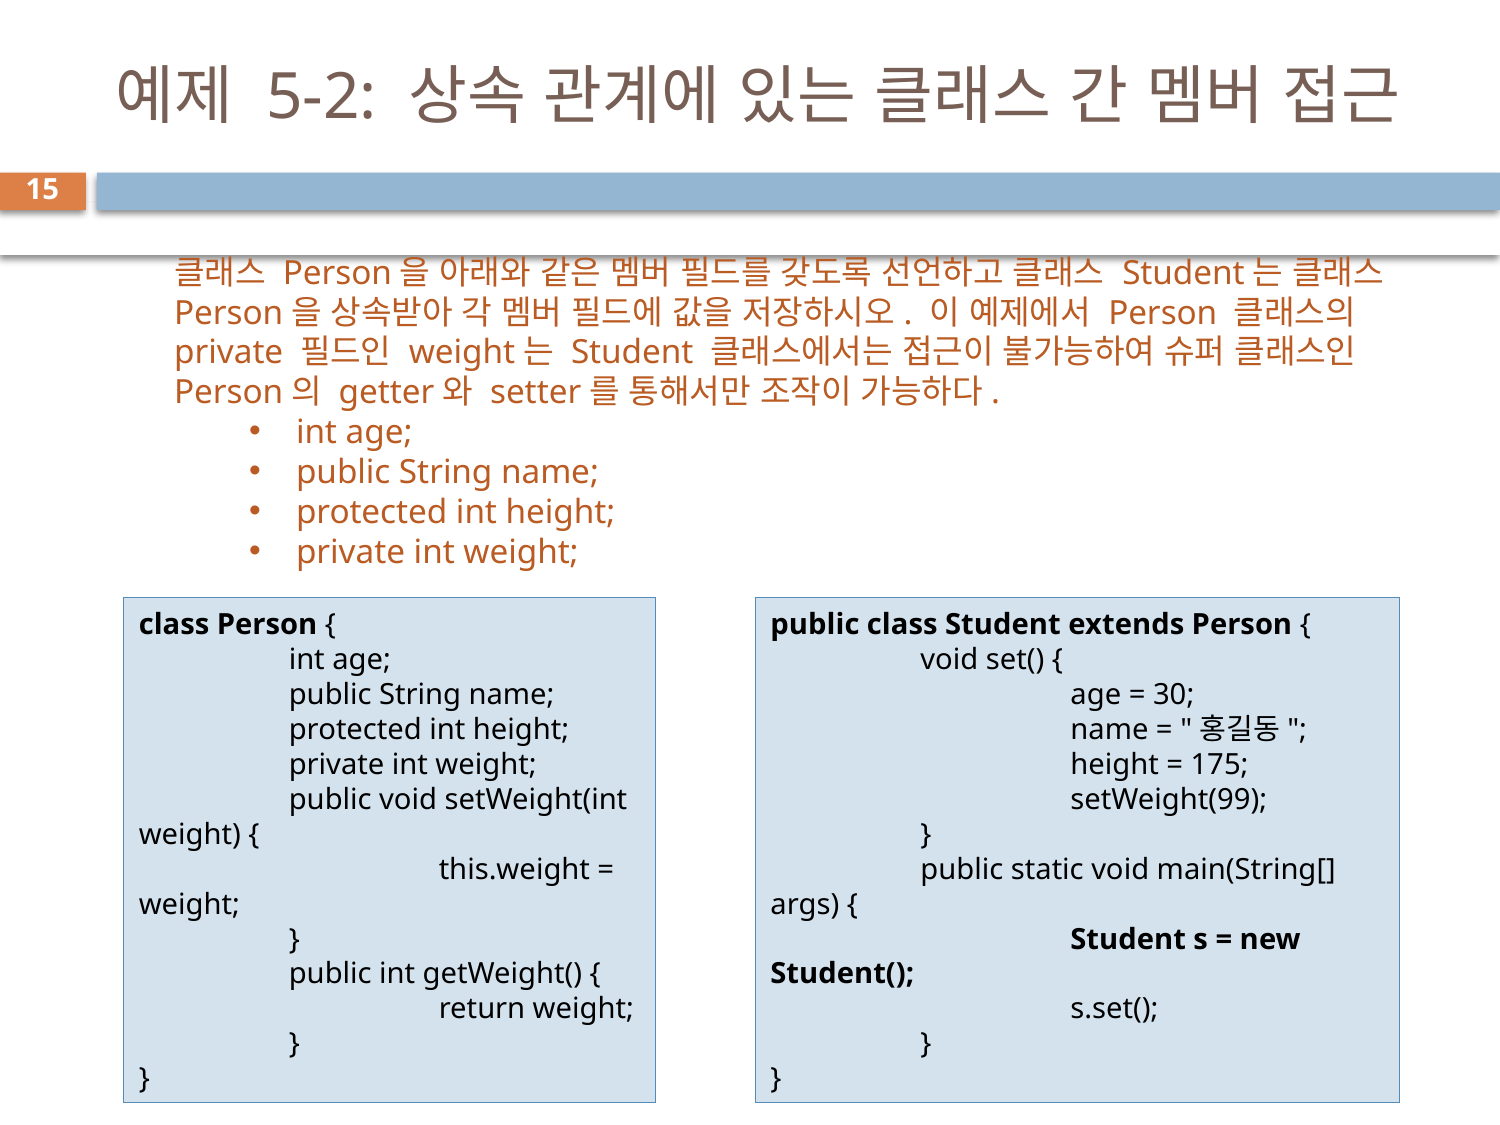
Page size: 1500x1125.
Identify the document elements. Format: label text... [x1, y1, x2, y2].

text_box public class Student extends Person { void set() { age = 30; name = "홍길동"; height = 175; setWeight(99); } public static void main(String[] args) { Student s = new Student(); s.set(); } } [755, 597, 1400, 1103]
text_box class Person { int age; public String name; protected int height; private int weight; public void setWeight(int weight) { this.weight = weight; } public int getWeight() { return weight; } } [123, 597, 656, 1103]
title 예제 5-2: 상속 관계에 있는 클래스 간 멤버 접근 [100, 37, 1438, 149]
text_box 클래스 Person을 아래와 같은 멤버 필드를 갖도록 선언하고 클래스 Student는 클래스 Person을 상속받아 각 멤버 필드에 값을 저장하시오. 이 예제에서 Person 클래스의 private 필드인 weight는 Student 클래스에서는 접근이 불가능하여 슈퍼 클래스인 Person의 getter와 setter를 통해서만 조작이 가능하다. int age; public String name; protected int height; private int weight; [159, 243, 1400, 578]
slide_number 15 [0, 170, 87, 211]
